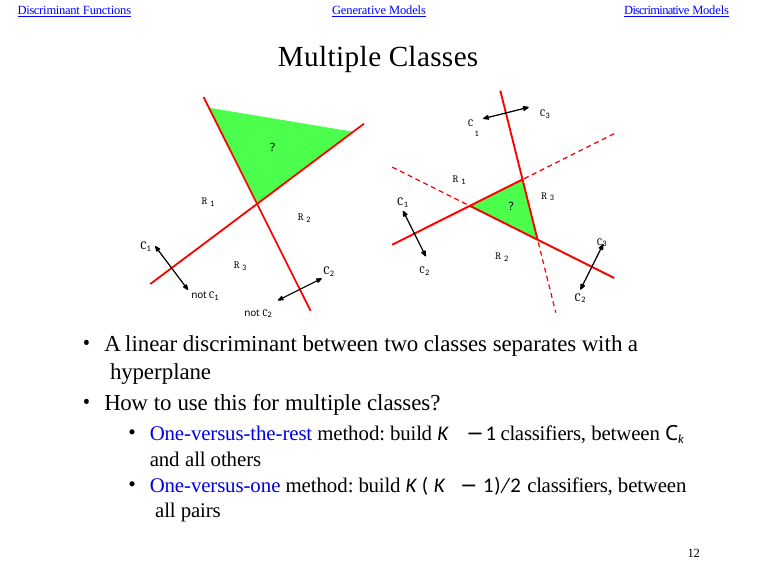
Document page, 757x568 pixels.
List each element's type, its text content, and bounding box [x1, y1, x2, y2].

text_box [391, 89, 616, 314]
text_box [149, 95, 366, 312]
text_box C [138, 235, 144, 252]
text_box Multiple Classes [275, 34, 481, 73]
text_box Generative Models [330, 0, 429, 18]
text_box Discriminant Functions [15, 0, 138, 18]
text_box Discriminative Models [622, 0, 741, 18]
slide_number 12 [678, 544, 704, 564]
text_box A linear discriminant between two classes separates with a hyperplane How to use this for multiple classes? One-versus-the-rest method: build K − 1 classifiers, between Ck and all others One-versus-one method: build K(K − 1)/2 classifiers, between all pairs [72, 327, 702, 522]
